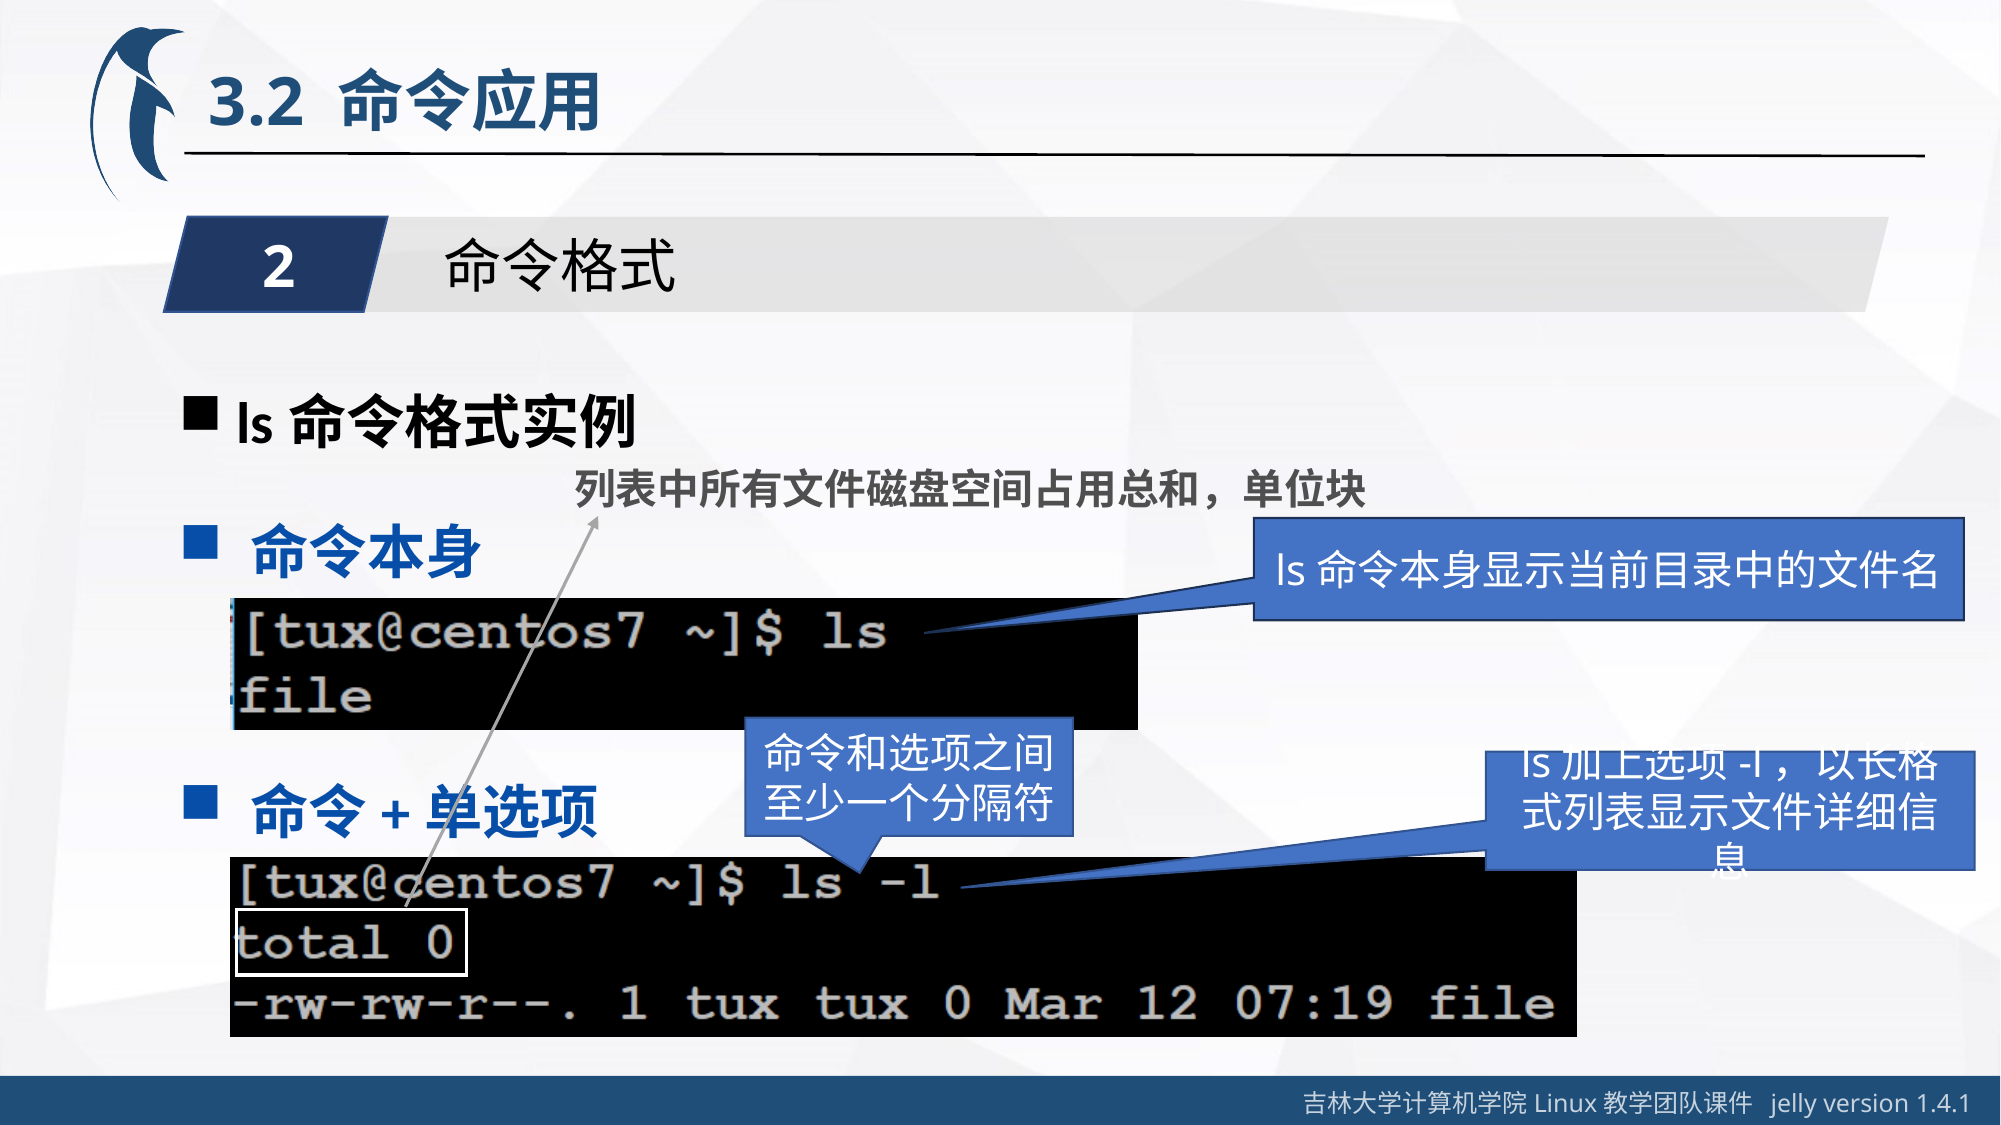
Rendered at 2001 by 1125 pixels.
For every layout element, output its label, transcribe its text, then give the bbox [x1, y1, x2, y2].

text_box 列表中所有文件磁盘空间占用总和，单位块 [559, 455, 1543, 521]
list 命令格式 [428, 229, 1543, 317]
picture [229, 598, 405, 730]
text_box ls命令本身显示当前目录中的文件名 [1126, 516, 1965, 622]
list 2 [181, 229, 377, 316]
picture [229, 857, 1577, 1037]
text_box 命令和选项之间至少一个分隔符 [744, 730, 1074, 857]
text_box ls加上选项-l，以长格式列表显示文件详细信息 [1193, 750, 1976, 871]
list ls命令格式实例 命令本身 命令+单选项 [164, 343, 1875, 1125]
picture [599, 598, 1138, 730]
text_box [405, 515, 599, 907]
title 3.2 命令应用 [193, 48, 1919, 159]
picture [0, 0, 2001, 1075]
